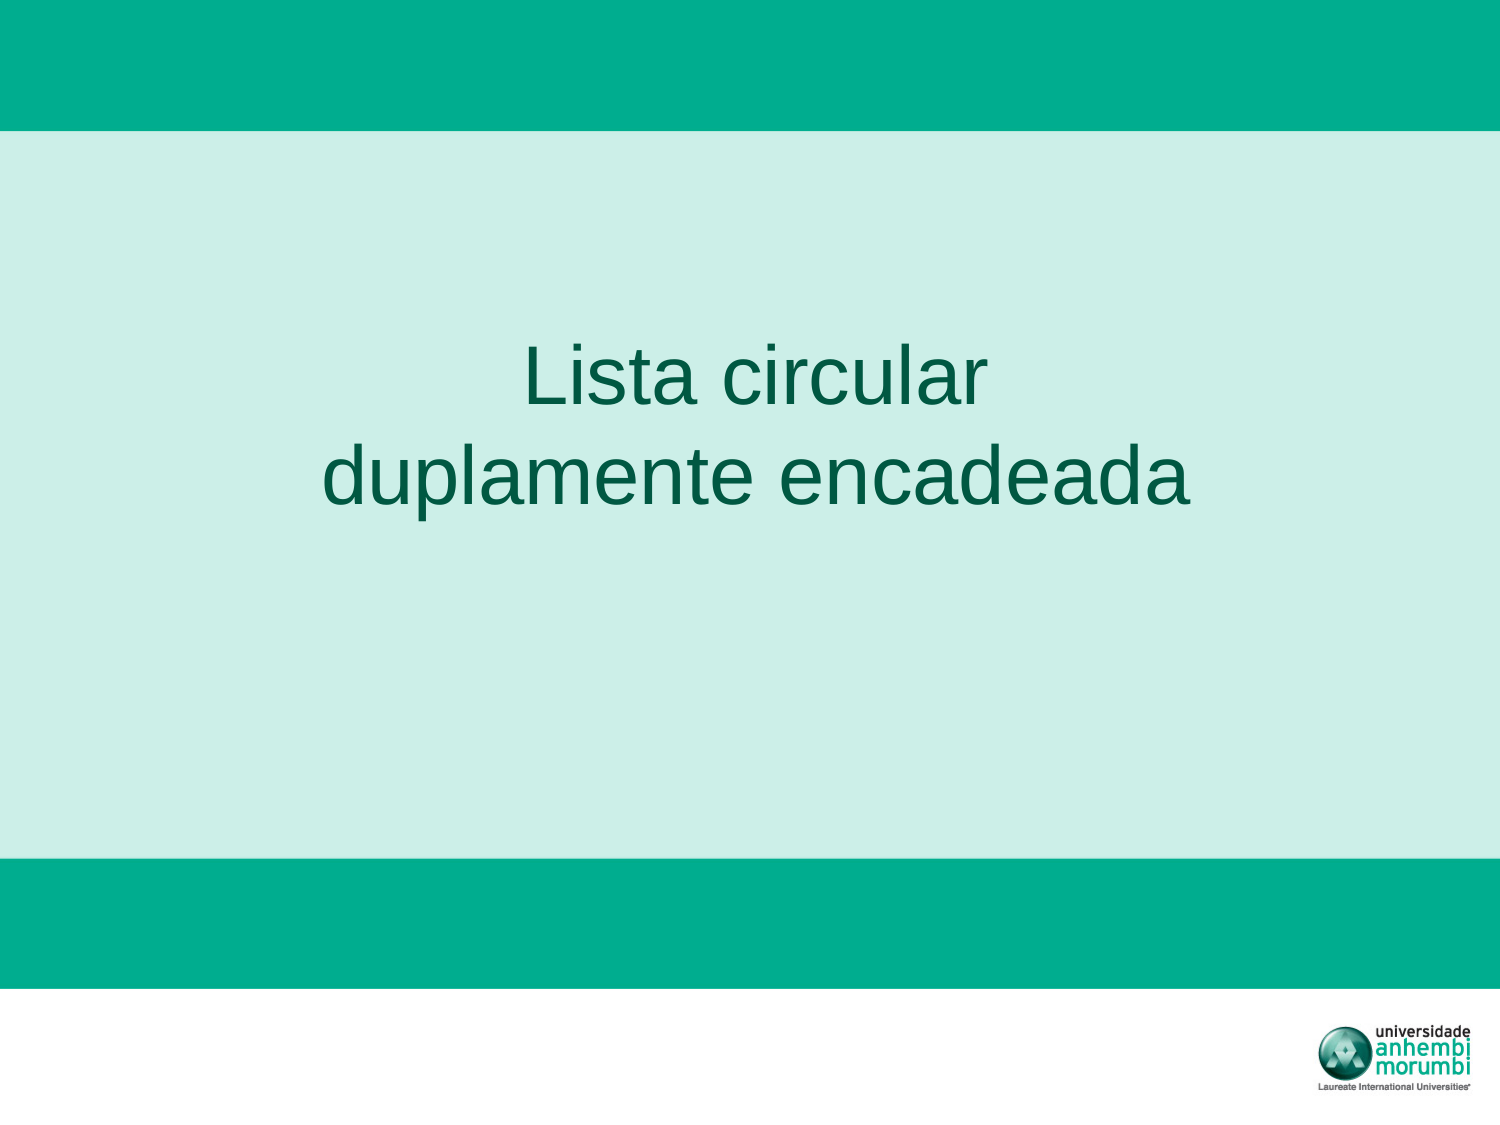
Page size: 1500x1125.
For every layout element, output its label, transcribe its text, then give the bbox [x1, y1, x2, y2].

title Lista circular duplamente encadeada [41, 314, 1471, 502]
picture [0, 0, 1500, 1125]
